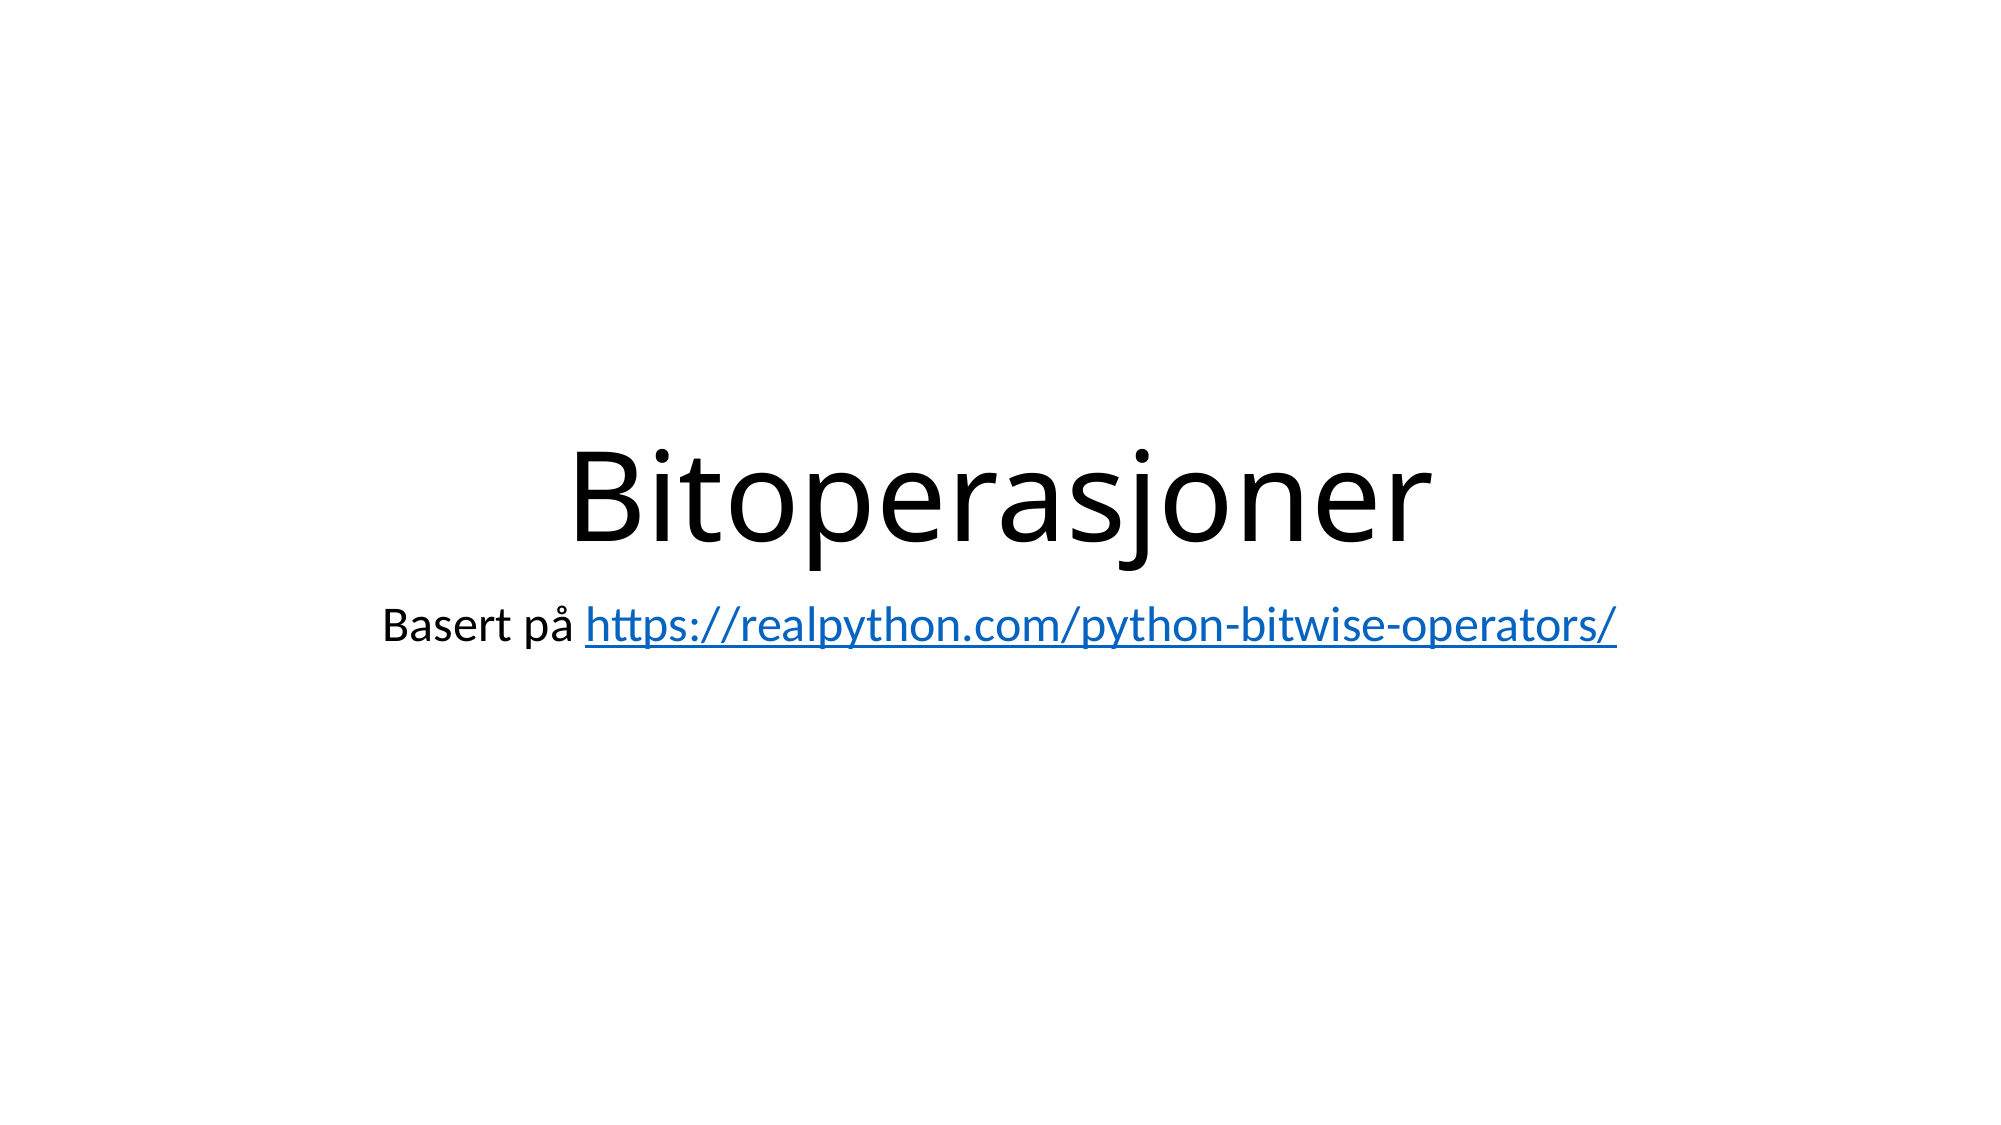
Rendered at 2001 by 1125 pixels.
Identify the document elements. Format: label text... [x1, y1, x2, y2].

subtitle Basert på https://realpython.com/python-bitwise-operators/ [249, 590, 1750, 863]
title Bitoperasjoner [249, 184, 1750, 576]
